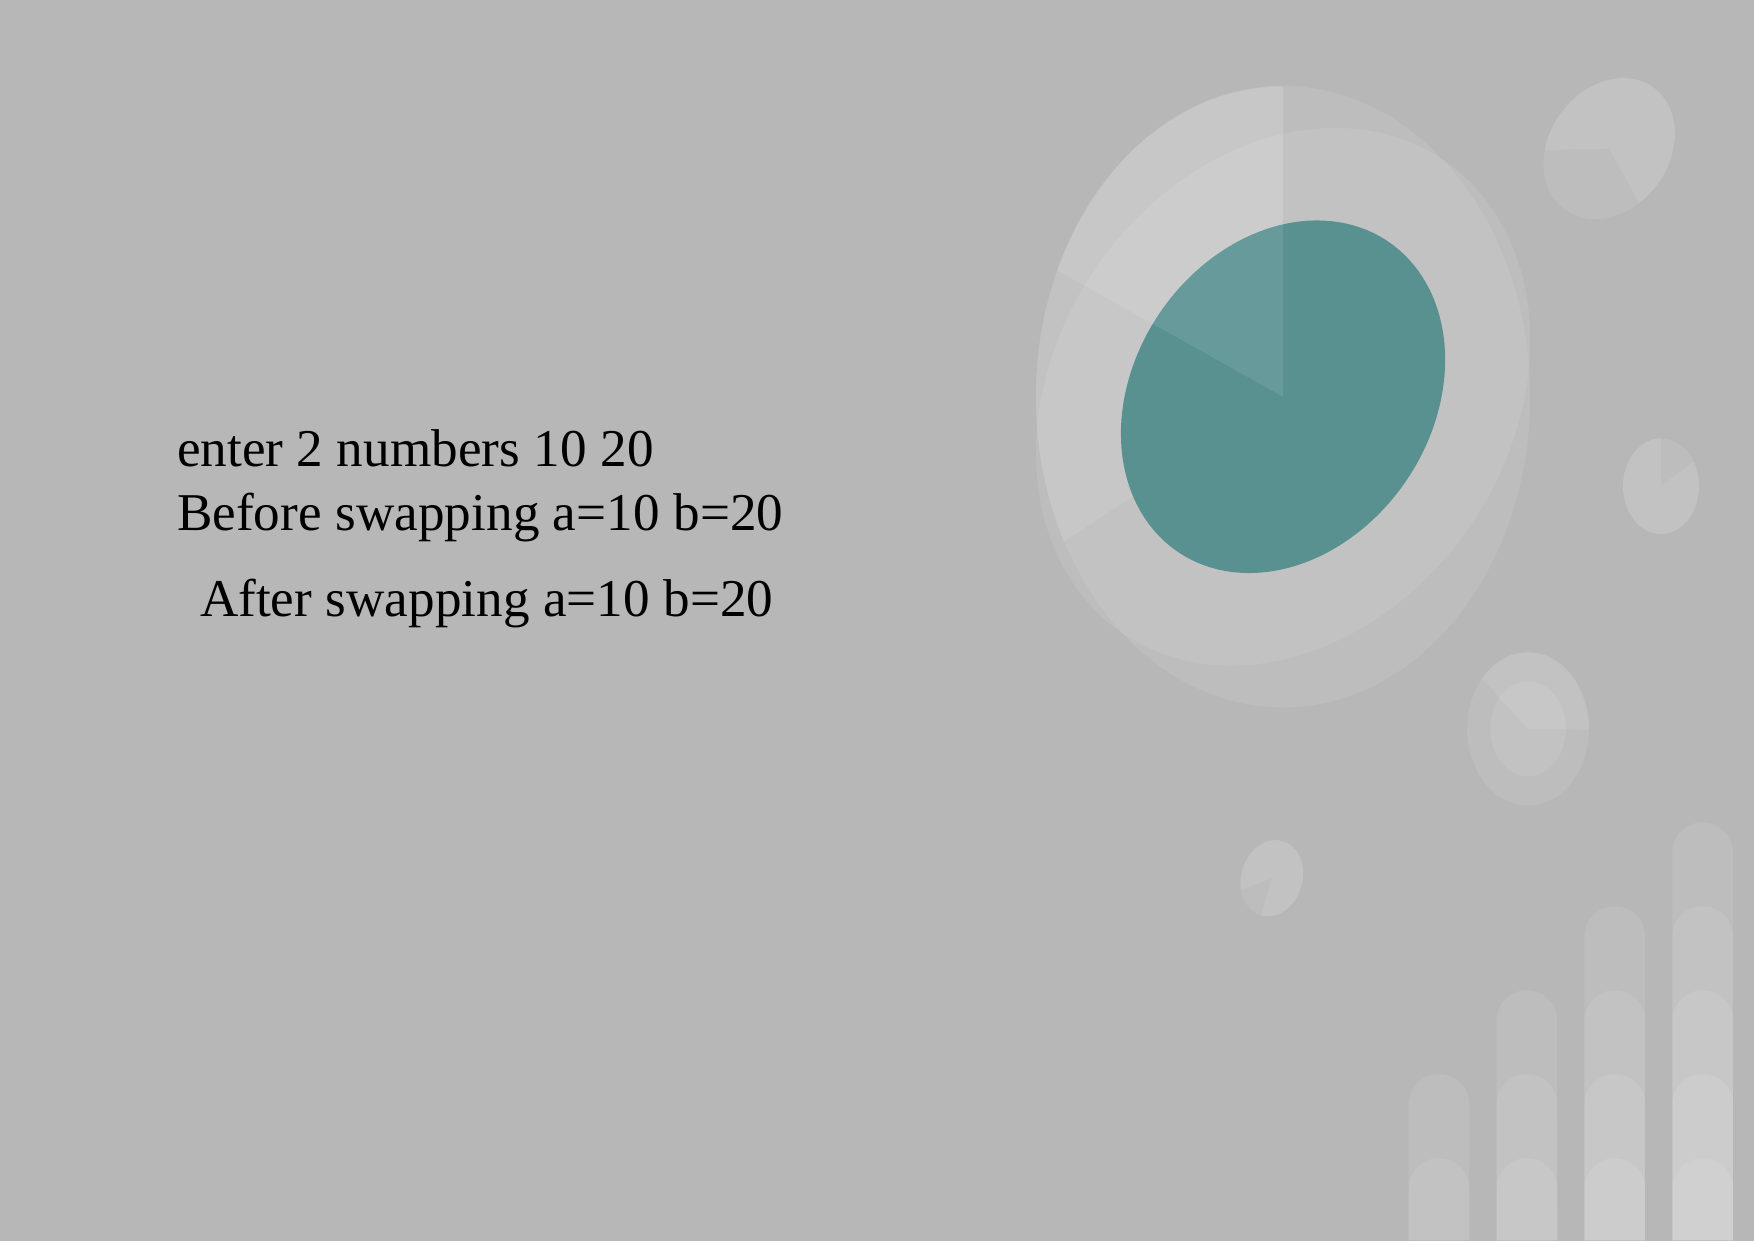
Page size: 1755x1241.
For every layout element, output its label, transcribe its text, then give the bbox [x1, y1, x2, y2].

title enter 2 numbers 10 20 Before swapping a=10 b=20 After swapping a=10 b=20 [158, 389, 1306, 778]
